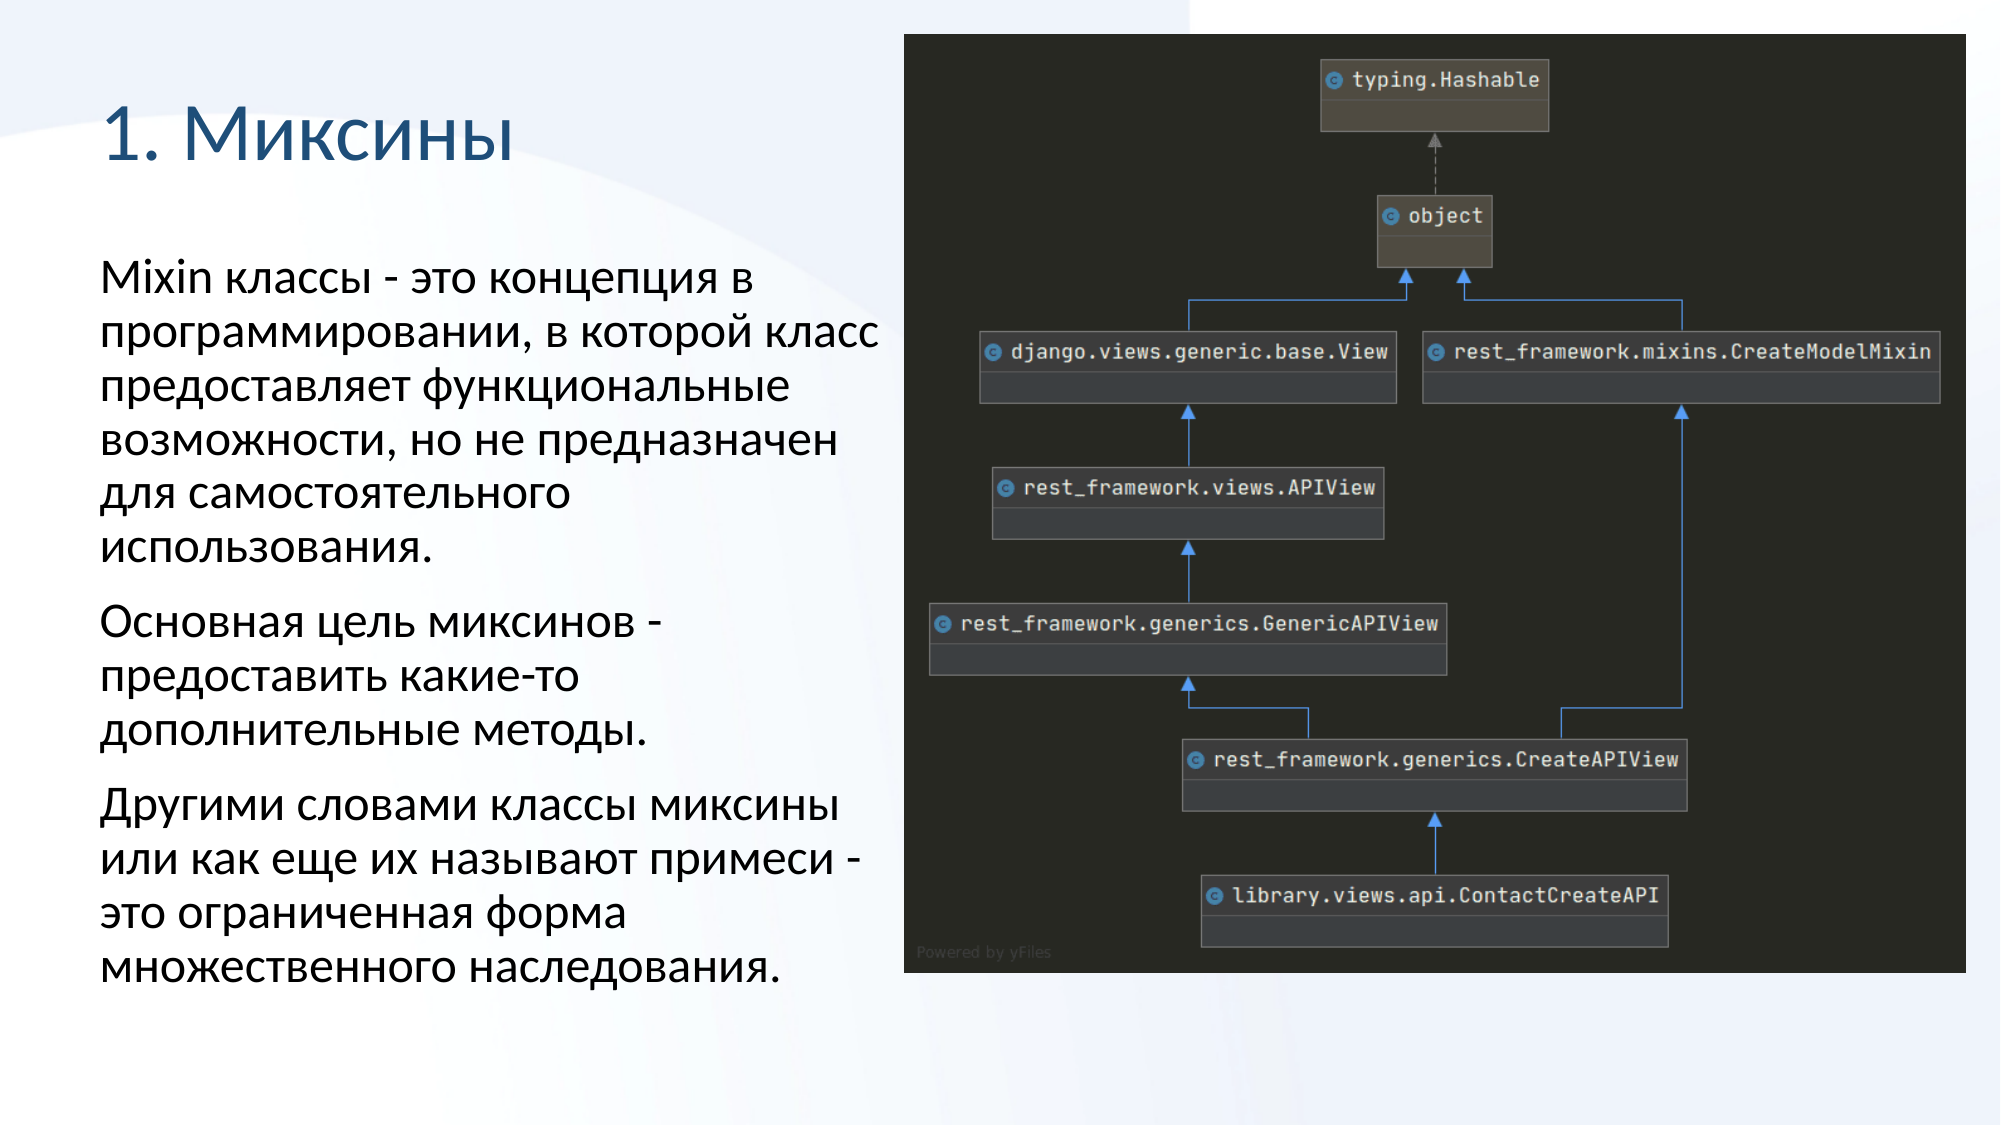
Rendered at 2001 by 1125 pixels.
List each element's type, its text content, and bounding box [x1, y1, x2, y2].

list Mixin классы - это концепция в программировании, в которой класс предоставляет функциональные возможности, но не предназначен для самостоятельного использования. Основная цель миксинов - предоставить какие-то дополнительные методы. Другими словами классы миксины или как еще их называют примеси - это ограниченная форма множественного наследования. [84, 242, 907, 1027]
title 1. Миксины [84, 24, 893, 242]
picture [0, 0, 2001, 1125]
